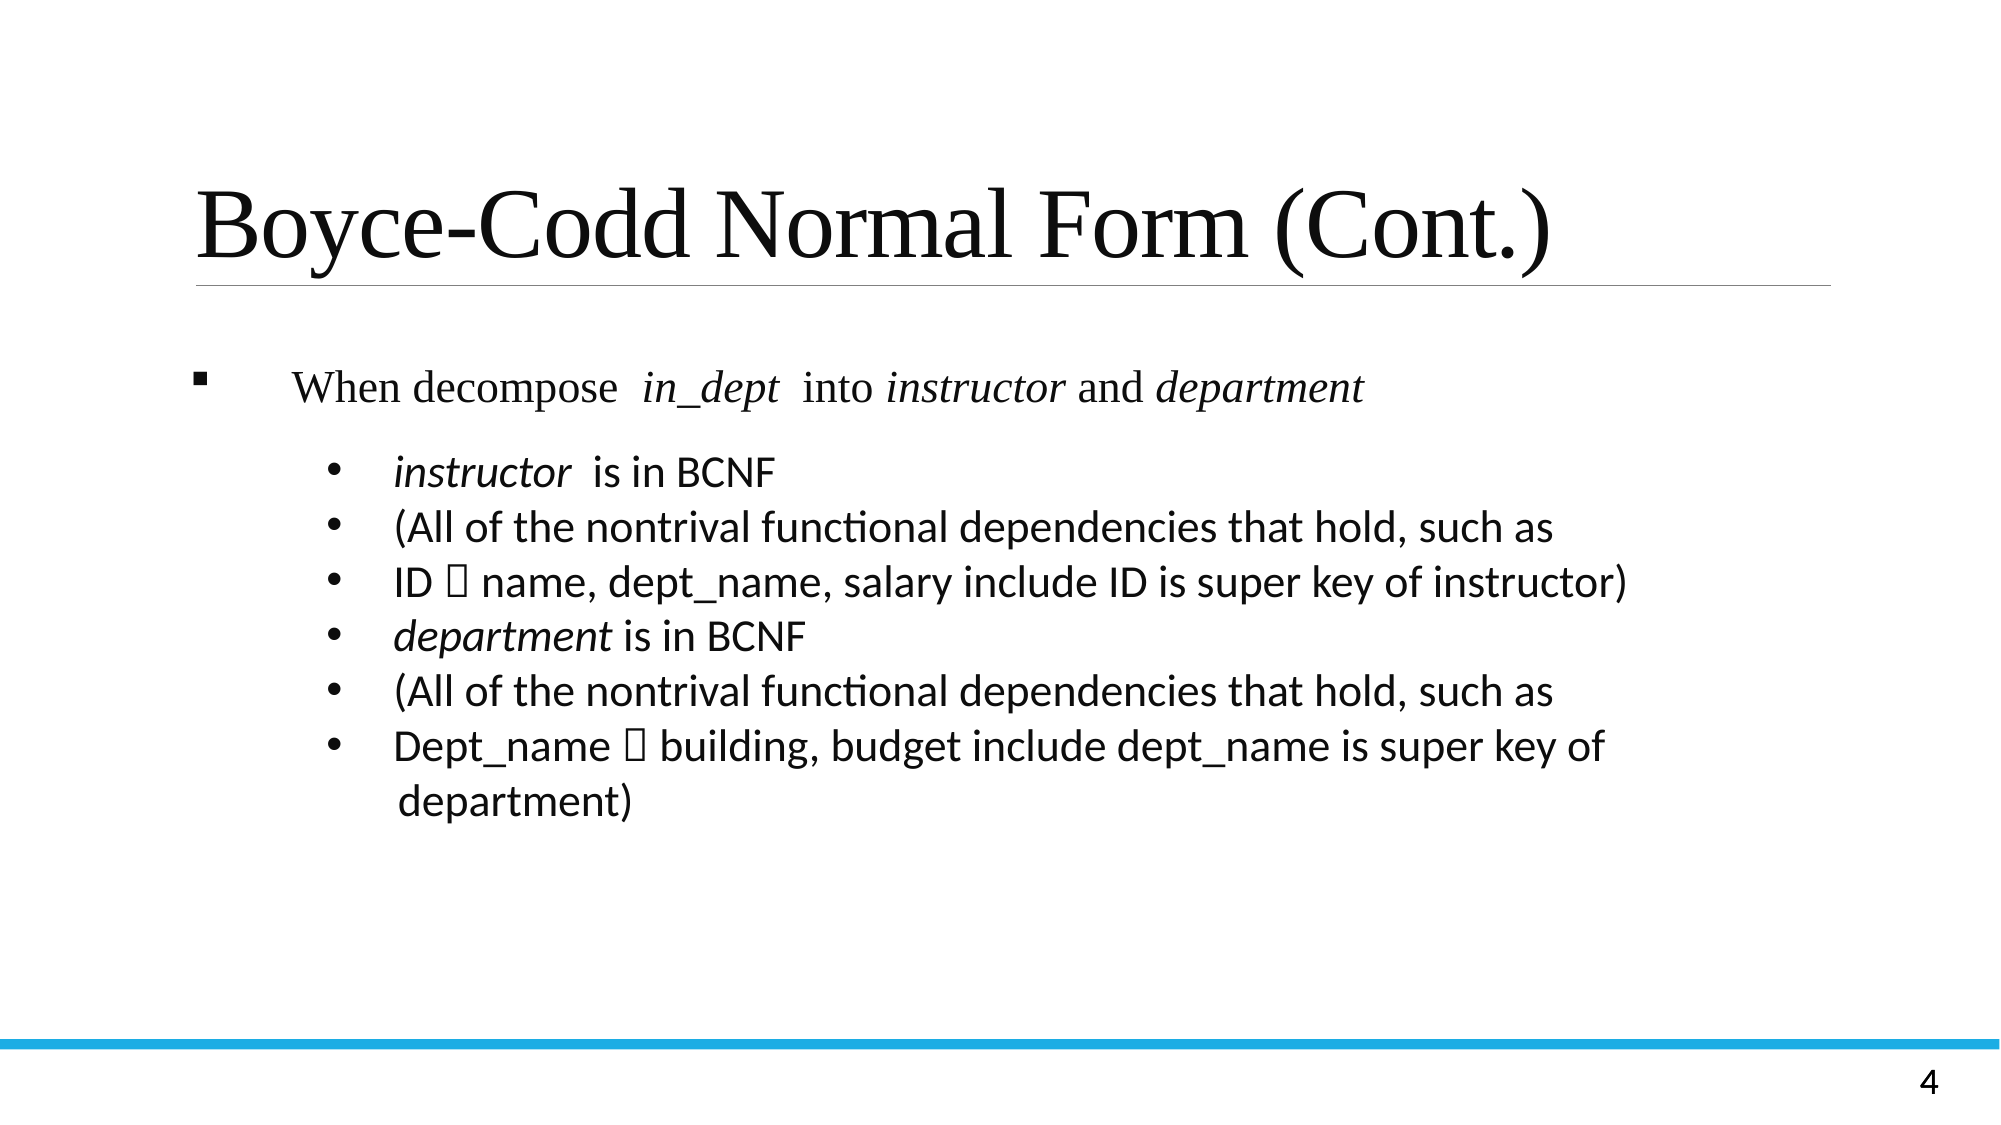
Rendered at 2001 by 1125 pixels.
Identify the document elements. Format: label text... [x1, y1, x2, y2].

text_box instructor is in BCNF (All of the nontrival functional dependencies that hold, such as ID  name, dept_name, salary include ID is super key of instructor) department is in BCNF (All of the nontrival functional dependencies that hold, such as Dept_name  building, budget include dept_name is super key of department) [311, 433, 1858, 879]
text_box When decompose in_dept into instructor and department [174, 355, 1825, 1030]
title Boyce-Codd Normal Form (Cont.) [180, 47, 1830, 285]
